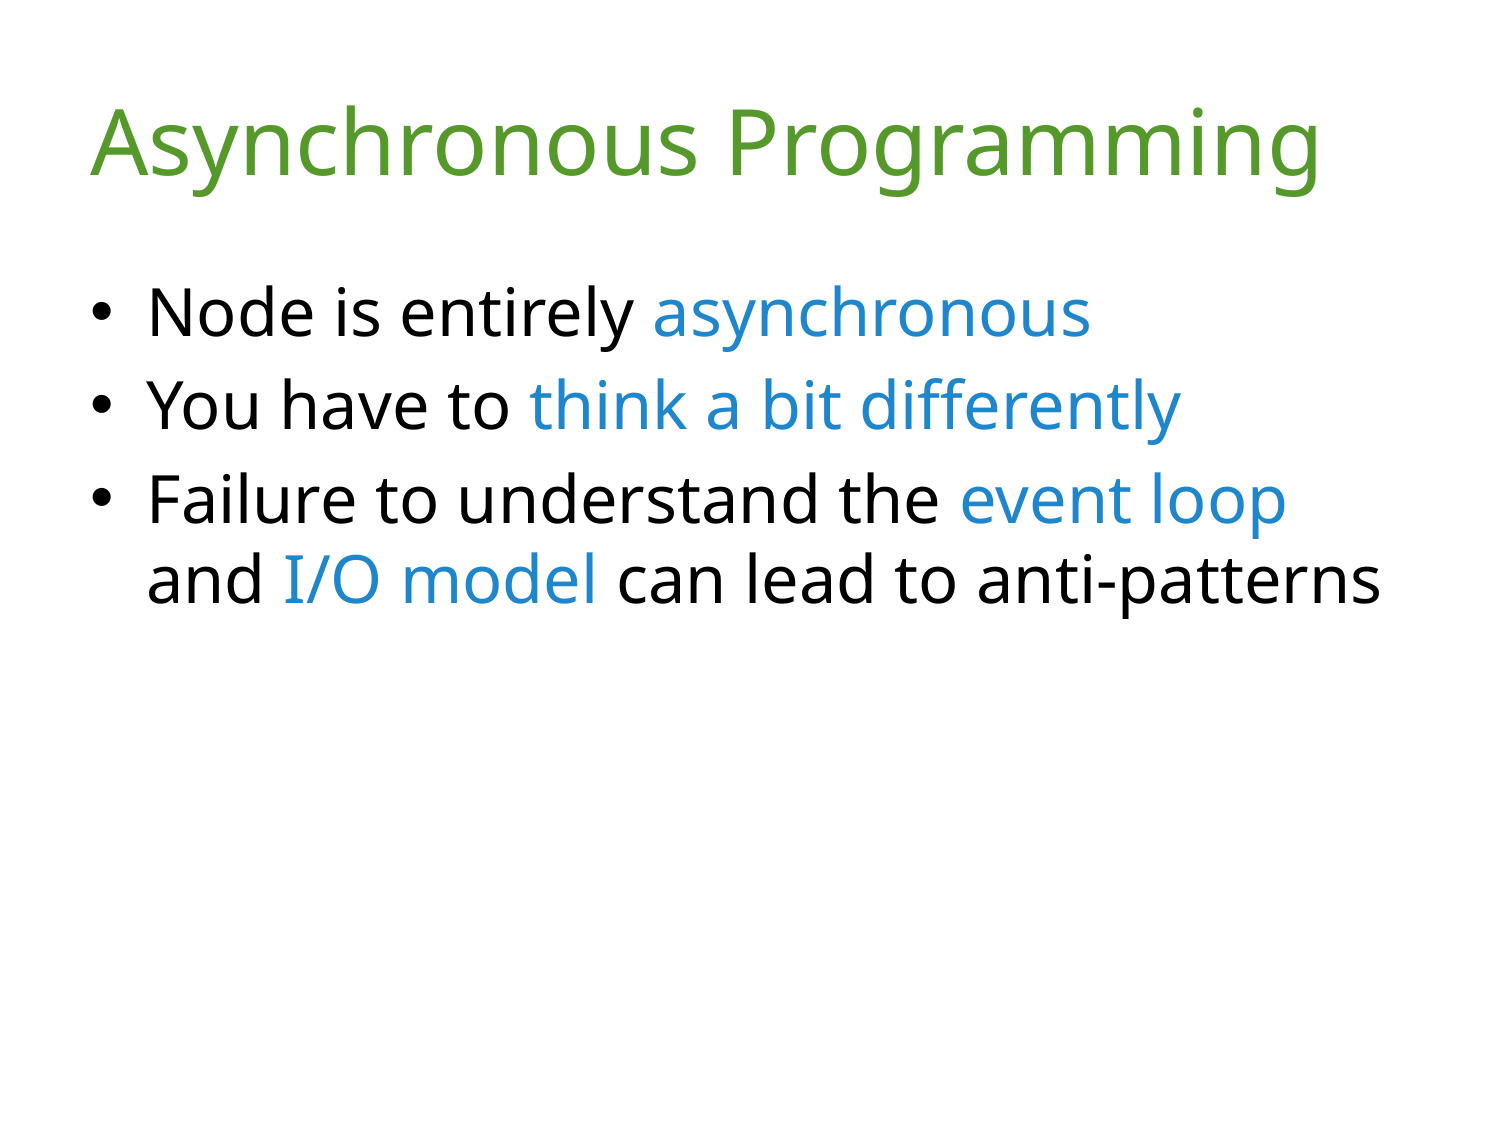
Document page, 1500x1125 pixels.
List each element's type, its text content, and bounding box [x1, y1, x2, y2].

list Node is entirely asynchronous You have to think a bit differently Failure to understand the event loop and I/O model can lead to anti-patterns [75, 262, 1425, 1005]
title Asynchronous Programming [75, 45, 1425, 233]
